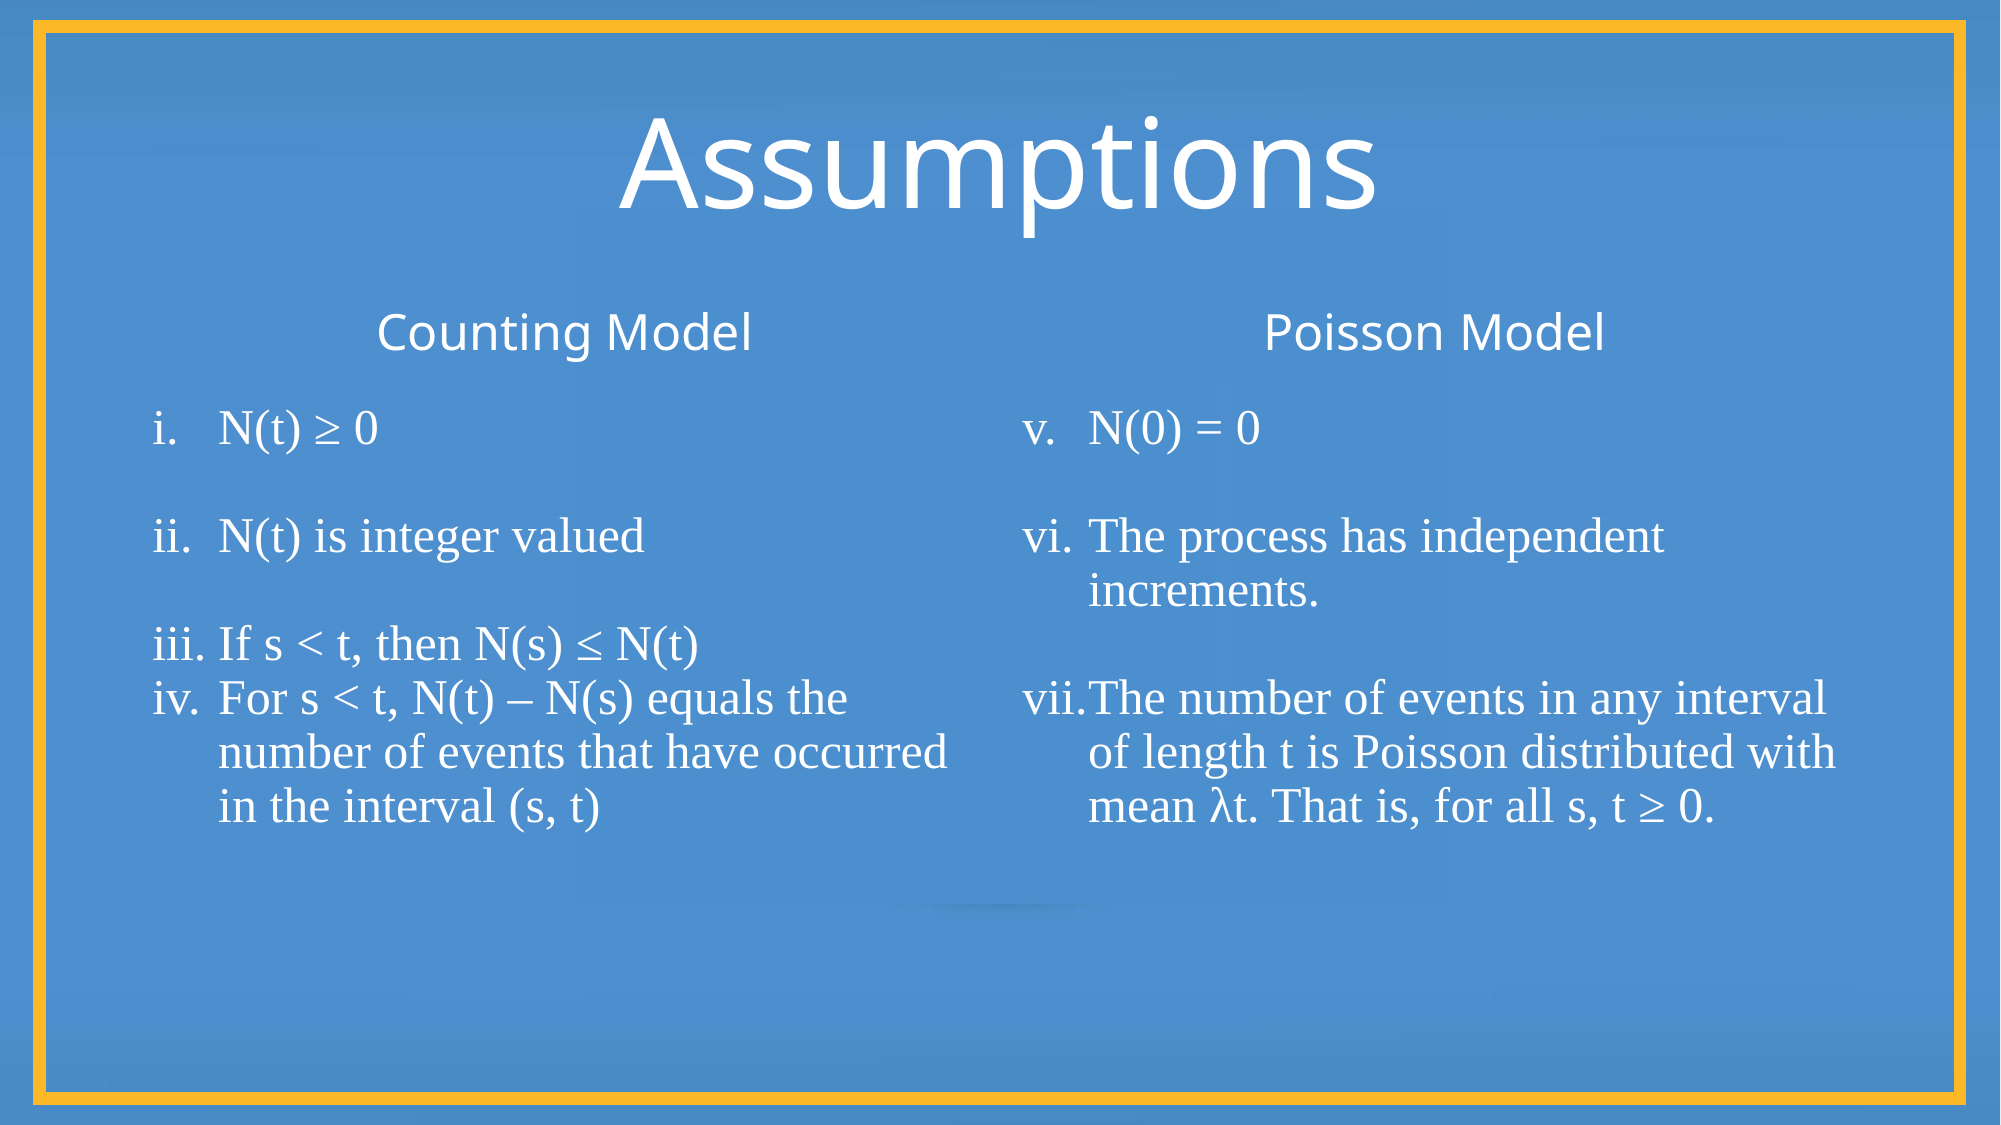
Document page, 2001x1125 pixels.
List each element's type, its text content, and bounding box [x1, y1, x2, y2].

list Counting Model N(t) ≥ 0 N(t) is integer valued If s < t, then N(s) ≤ N(t) For s < t, N(t) – N(s) equals the number of events that have occurred in the interval (s, t) Poisson Model N(0) = 0 The process has independent increments. The number of events in any interval of length t is Poisson distributed with mean λt. That is, for all s, t ≥ 0. [137, 299, 1863, 1014]
title Assumptions [137, 59, 1863, 278]
picture [0, 0, 2001, 1125]
